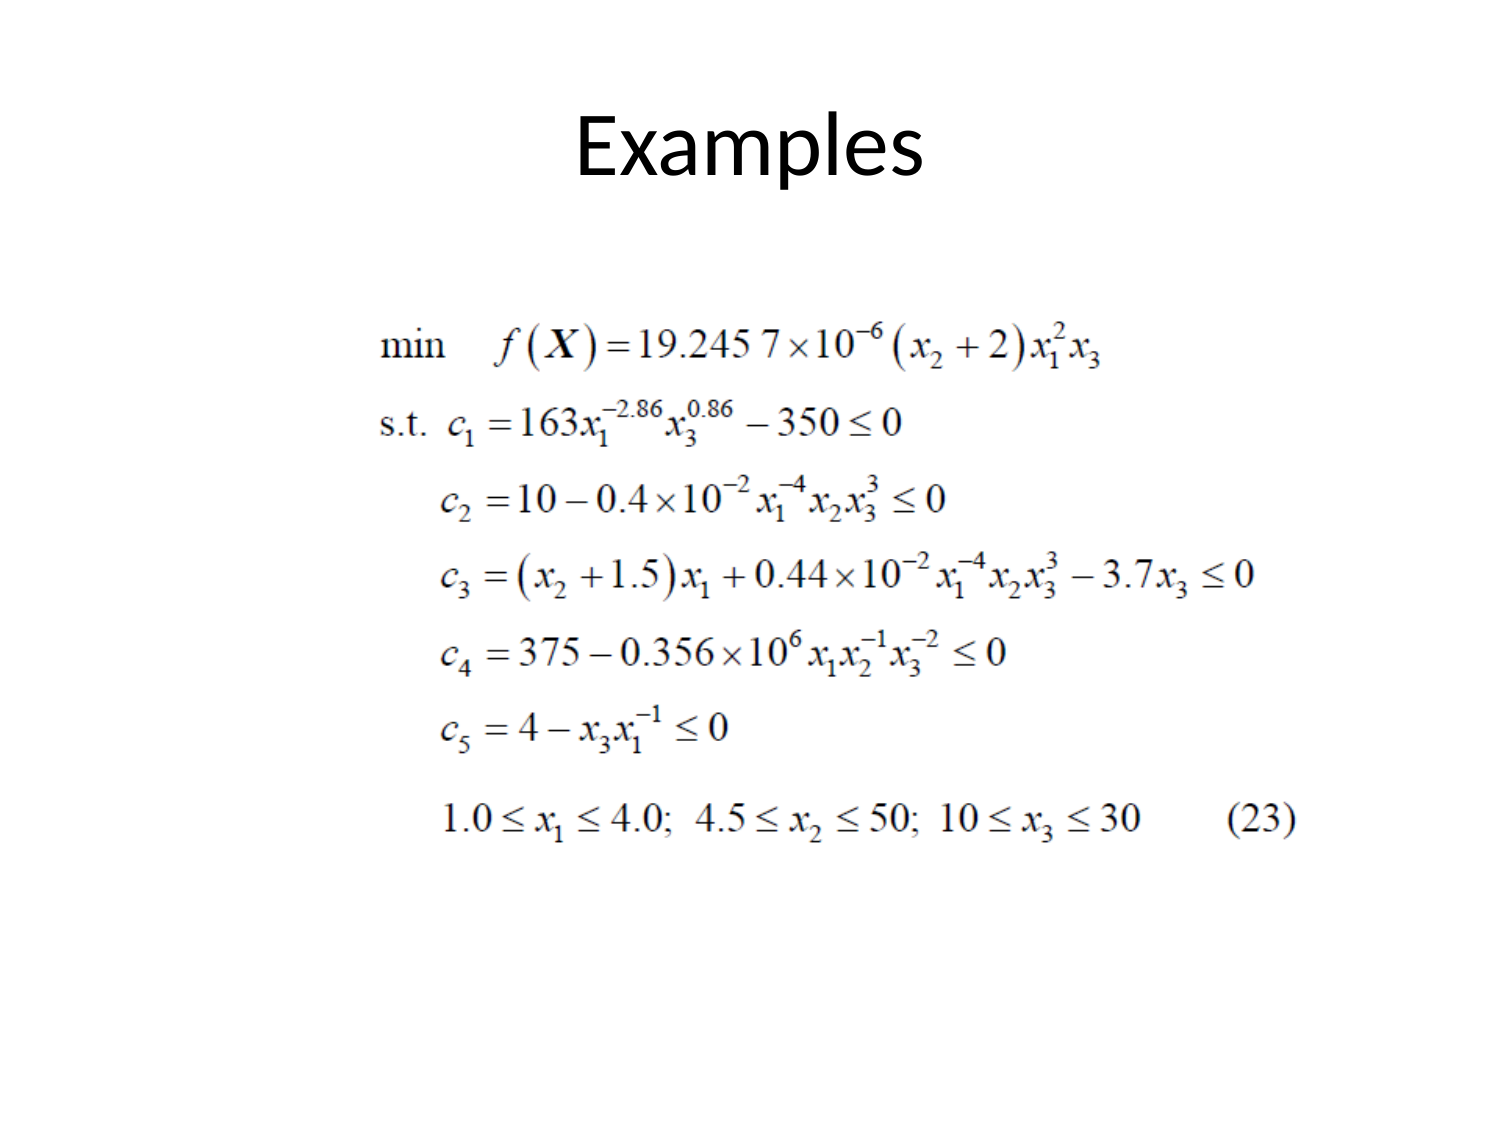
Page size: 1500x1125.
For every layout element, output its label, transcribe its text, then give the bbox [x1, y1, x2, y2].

picture [359, 314, 1331, 864]
title Examples [75, 45, 1425, 233]
